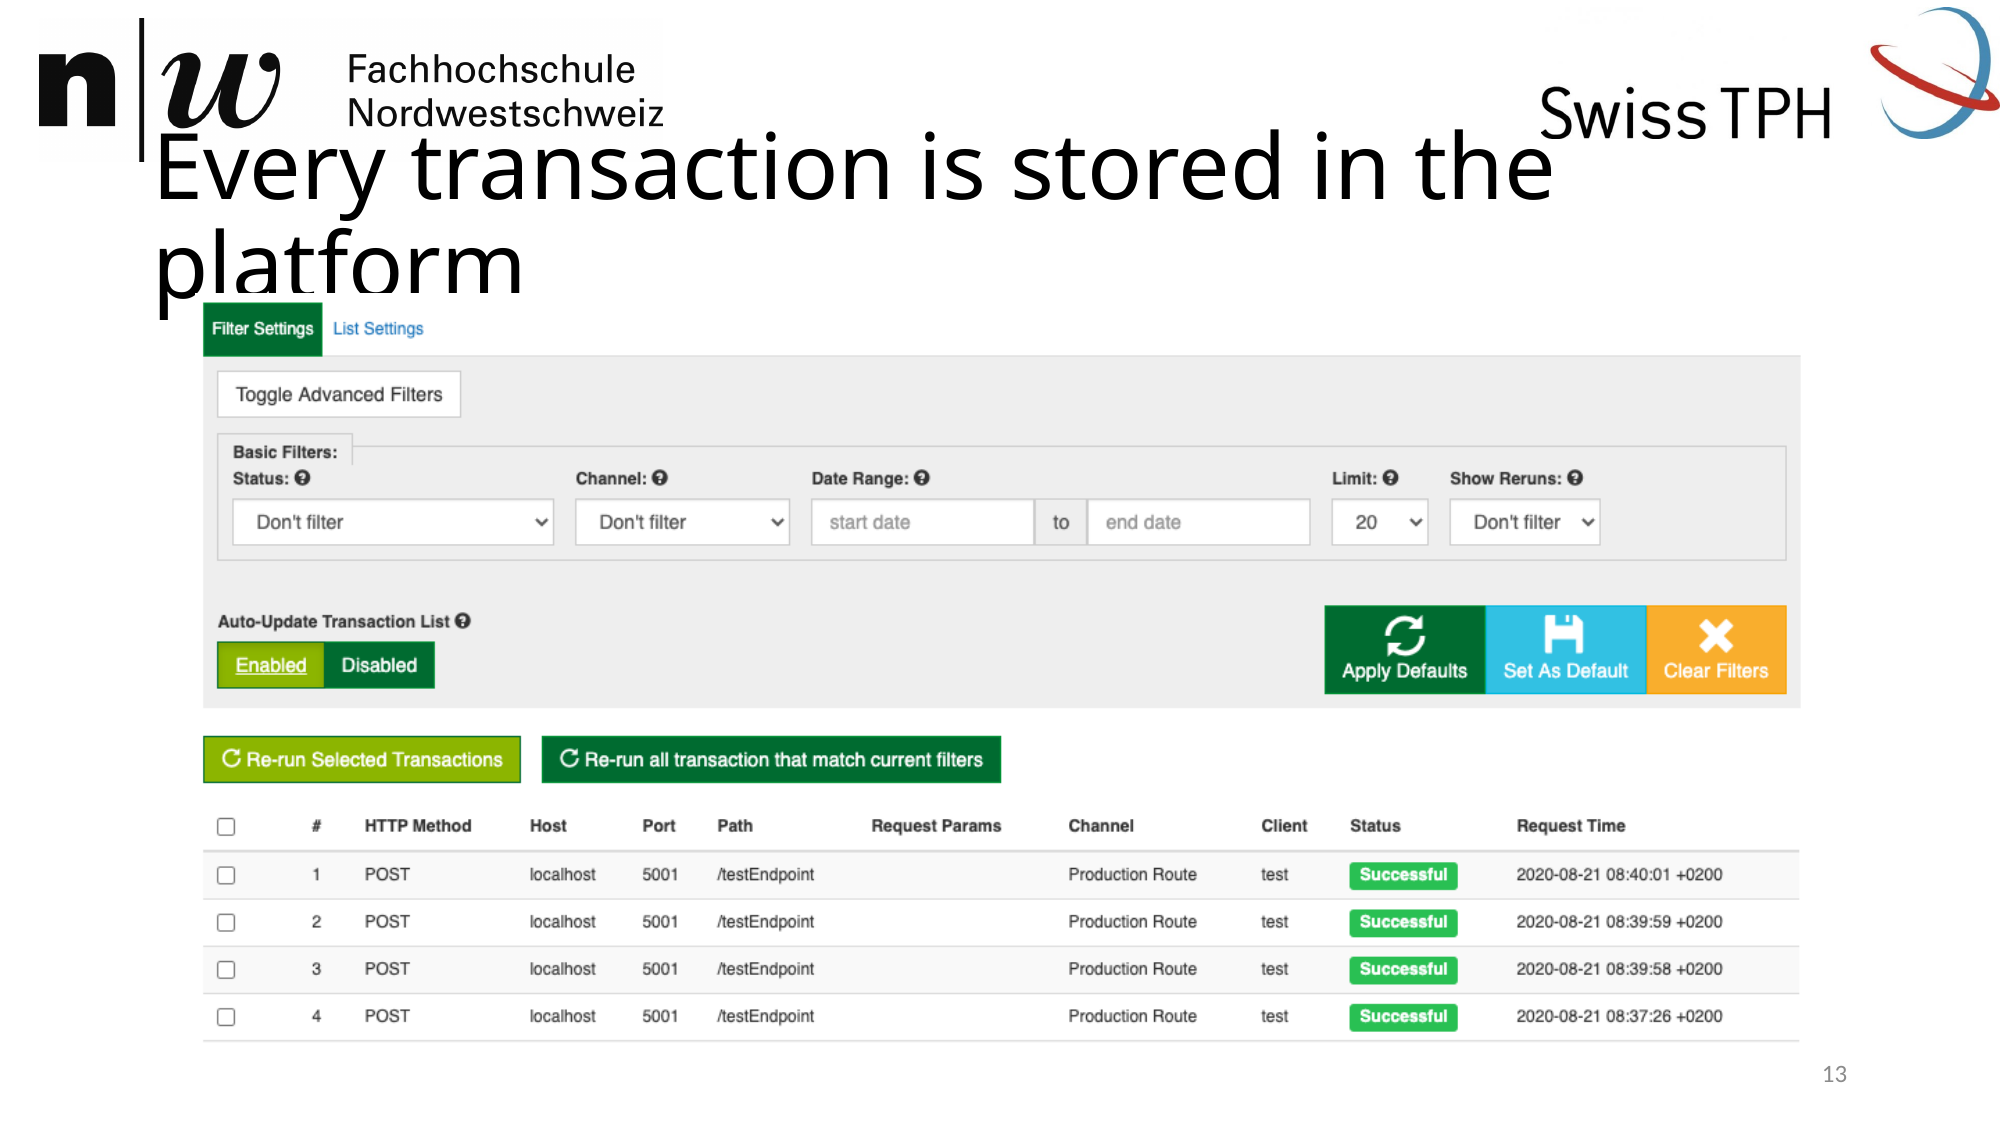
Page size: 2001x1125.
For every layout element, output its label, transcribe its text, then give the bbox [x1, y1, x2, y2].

picture [39, 18, 663, 162]
picture [1541, 7, 2000, 139]
picture [195, 293, 1805, 1043]
slide_number 13 [1412, 1042, 1863, 1103]
title Every transaction is stored in the platform [137, 110, 1863, 328]
